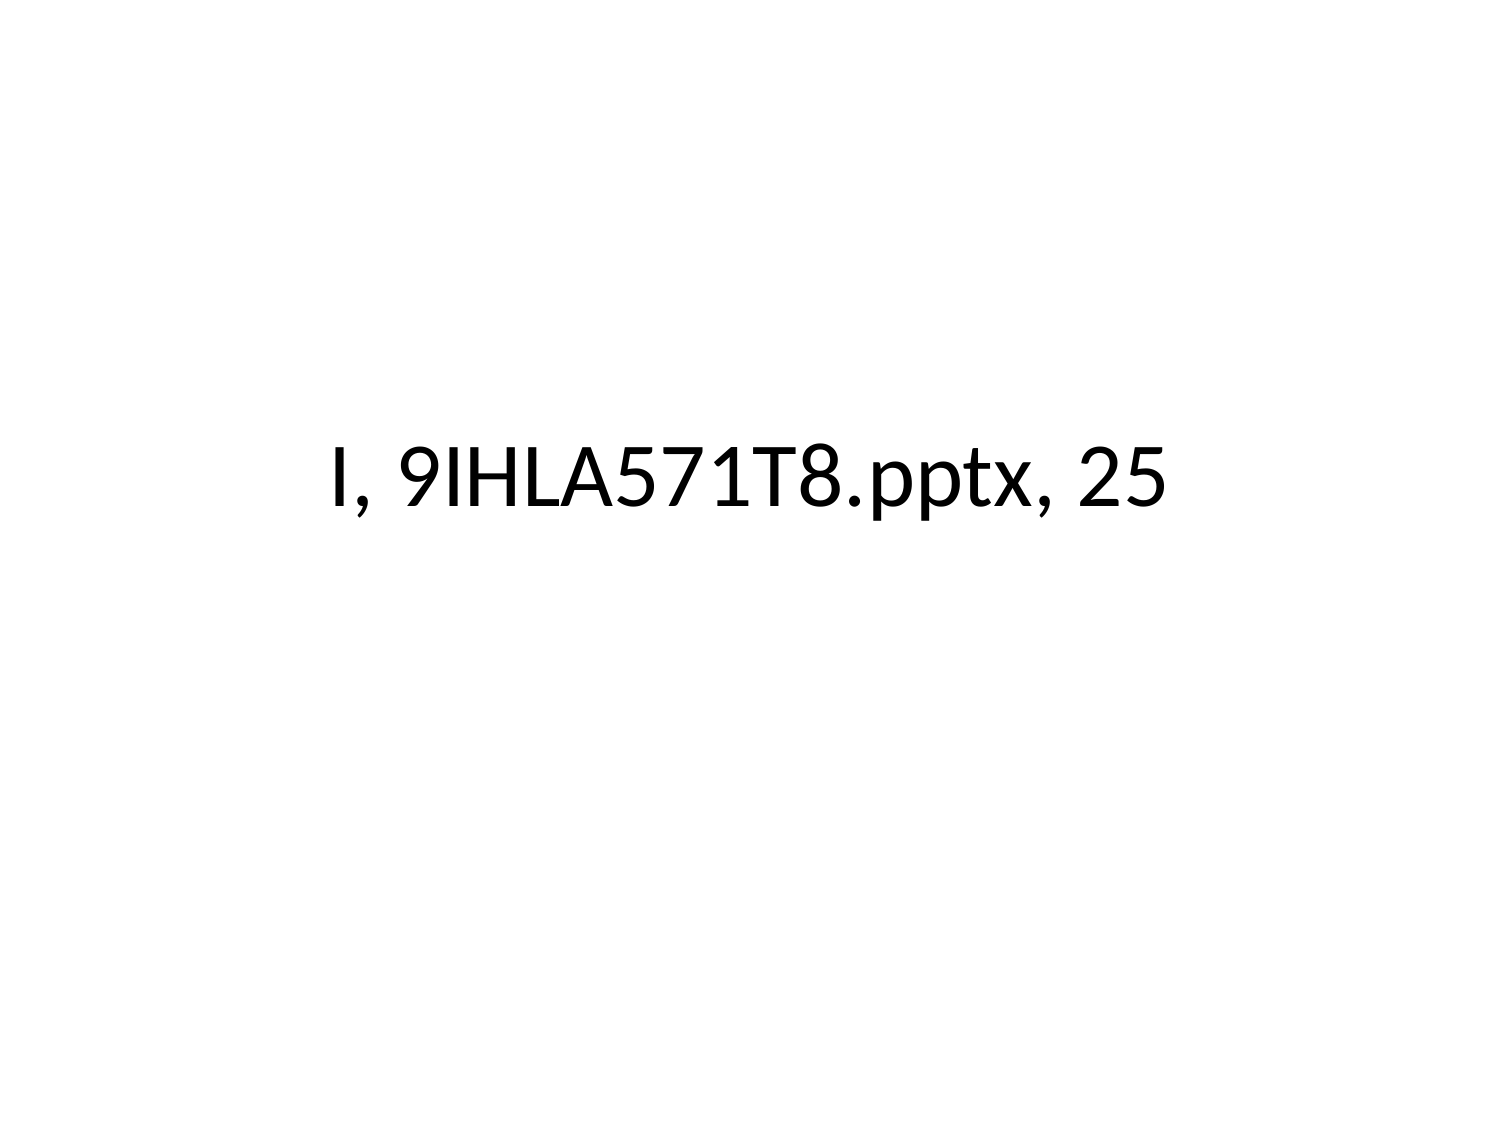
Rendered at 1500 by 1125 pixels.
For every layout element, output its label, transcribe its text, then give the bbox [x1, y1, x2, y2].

title I, 9IHLA571T8.pptx, 25 [112, 349, 1388, 591]
